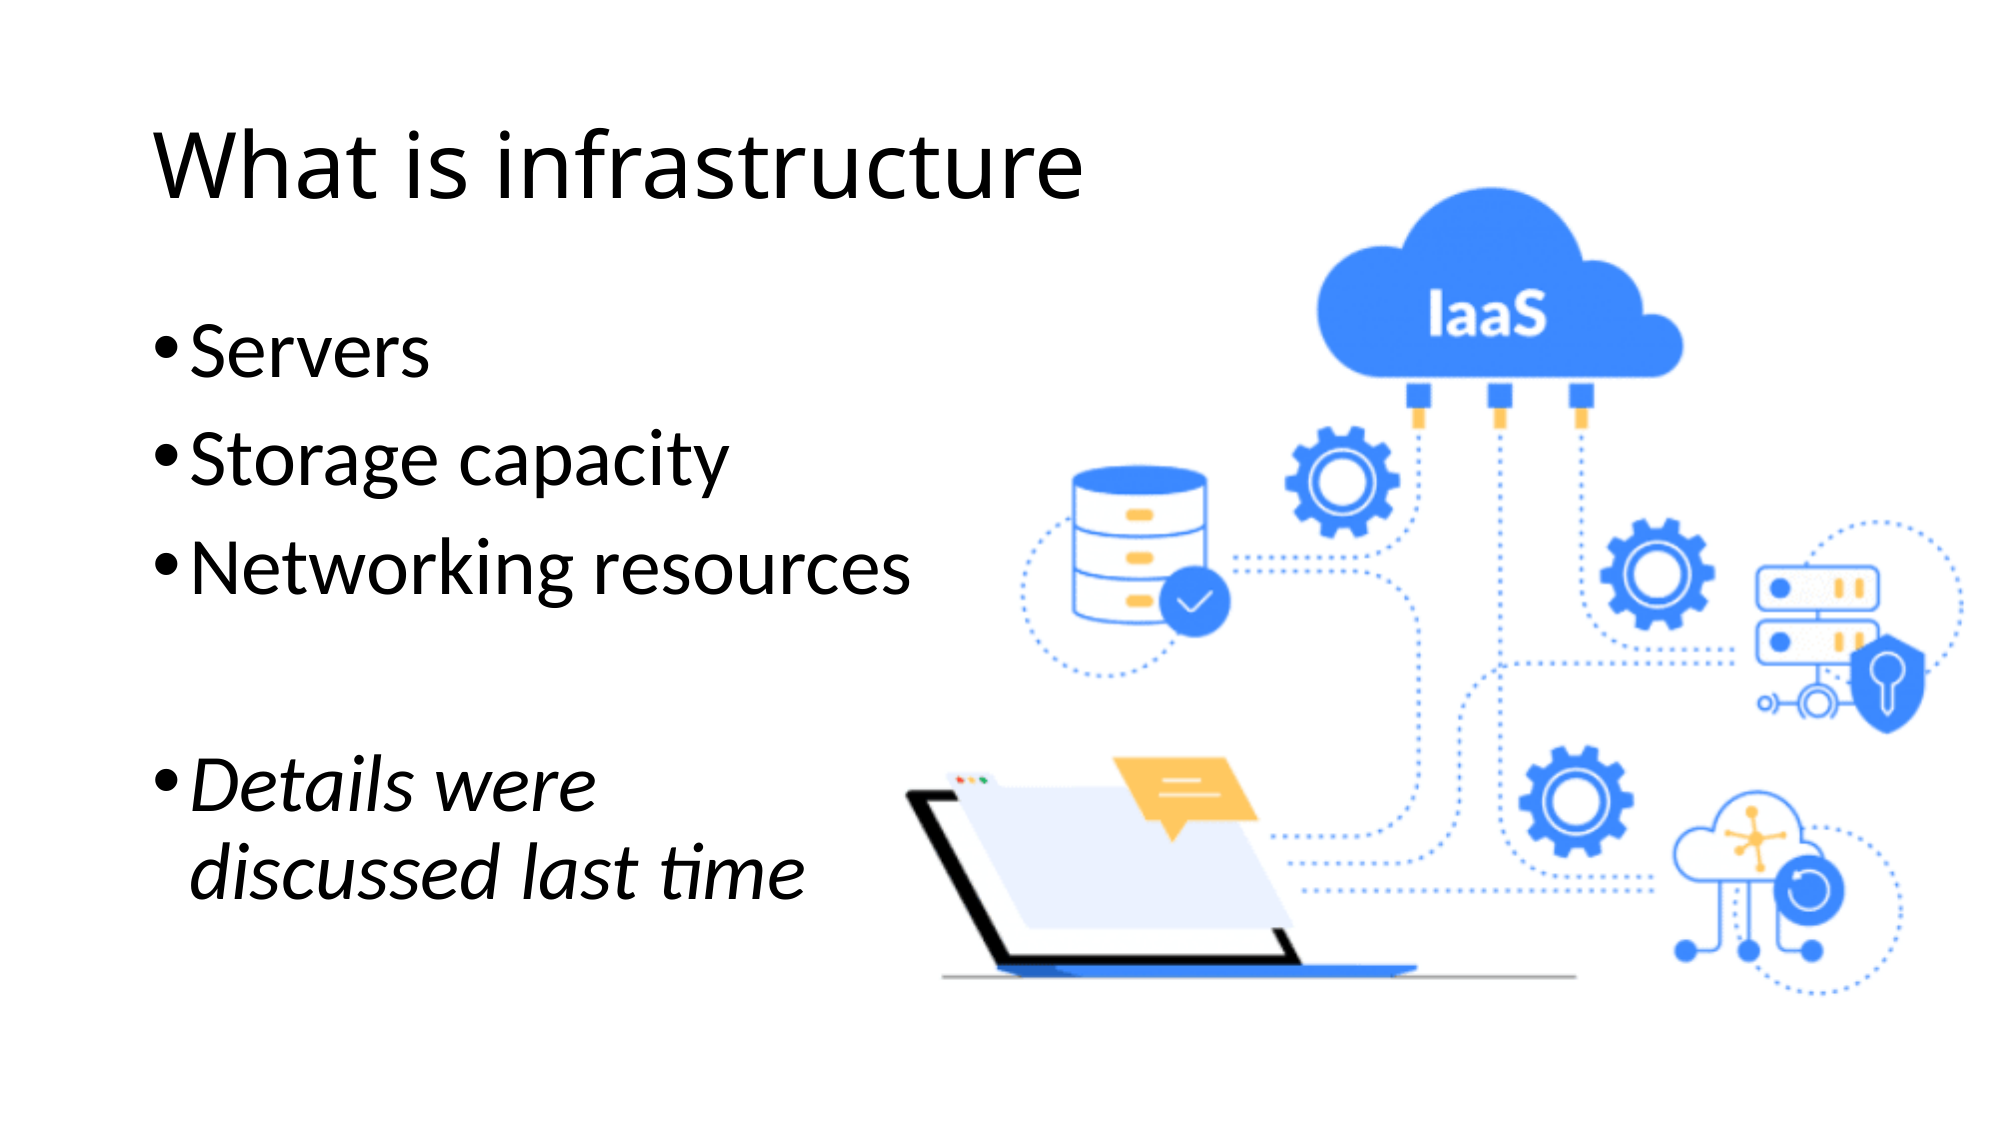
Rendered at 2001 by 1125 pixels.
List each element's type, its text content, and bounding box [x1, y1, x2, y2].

list Servers Storage capacity Networking resources Details were discussed last time [137, 299, 931, 1014]
picture [894, 173, 1970, 1004]
title What is infrastructure [137, 59, 1863, 278]
